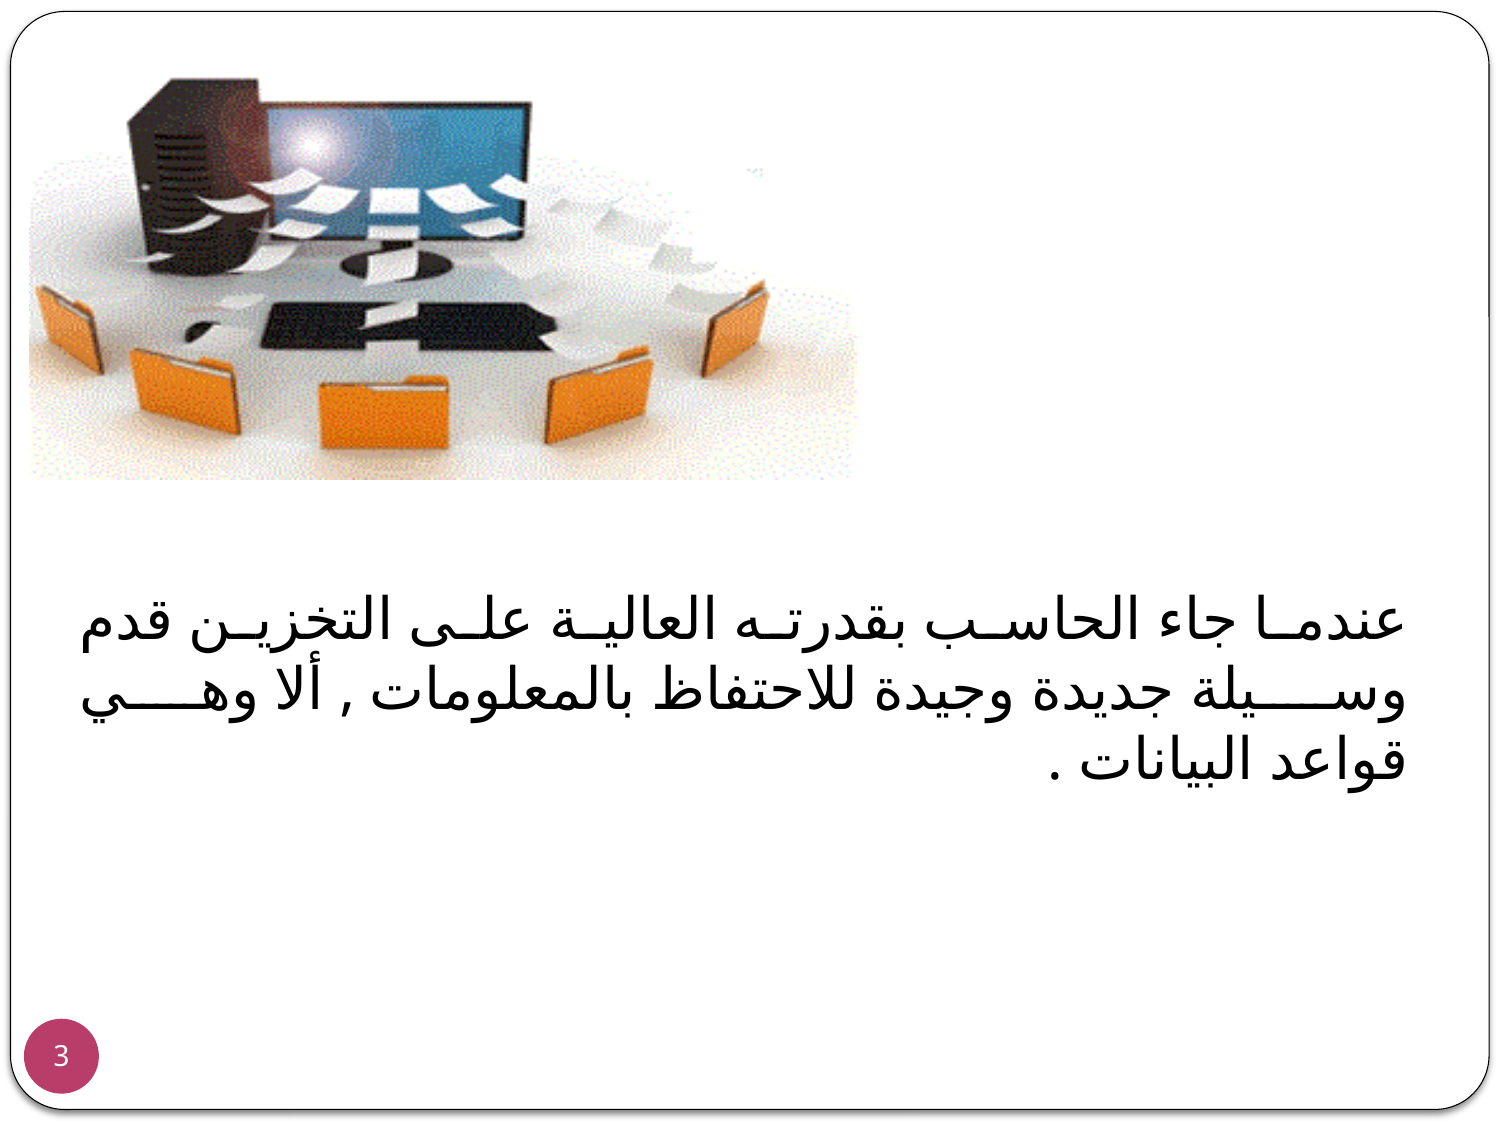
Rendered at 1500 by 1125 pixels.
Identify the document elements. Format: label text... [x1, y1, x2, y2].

list عندما جاء الحاسب بقدرته العالية على التخزين قدم وسيلة جديدة وجيدة للاحتفاظ بالمعلومات , ألا وهي قواعد البيانات . [64, 574, 1424, 846]
picture [29, 30, 857, 481]
slide_number 3 [23, 1018, 99, 1094]
